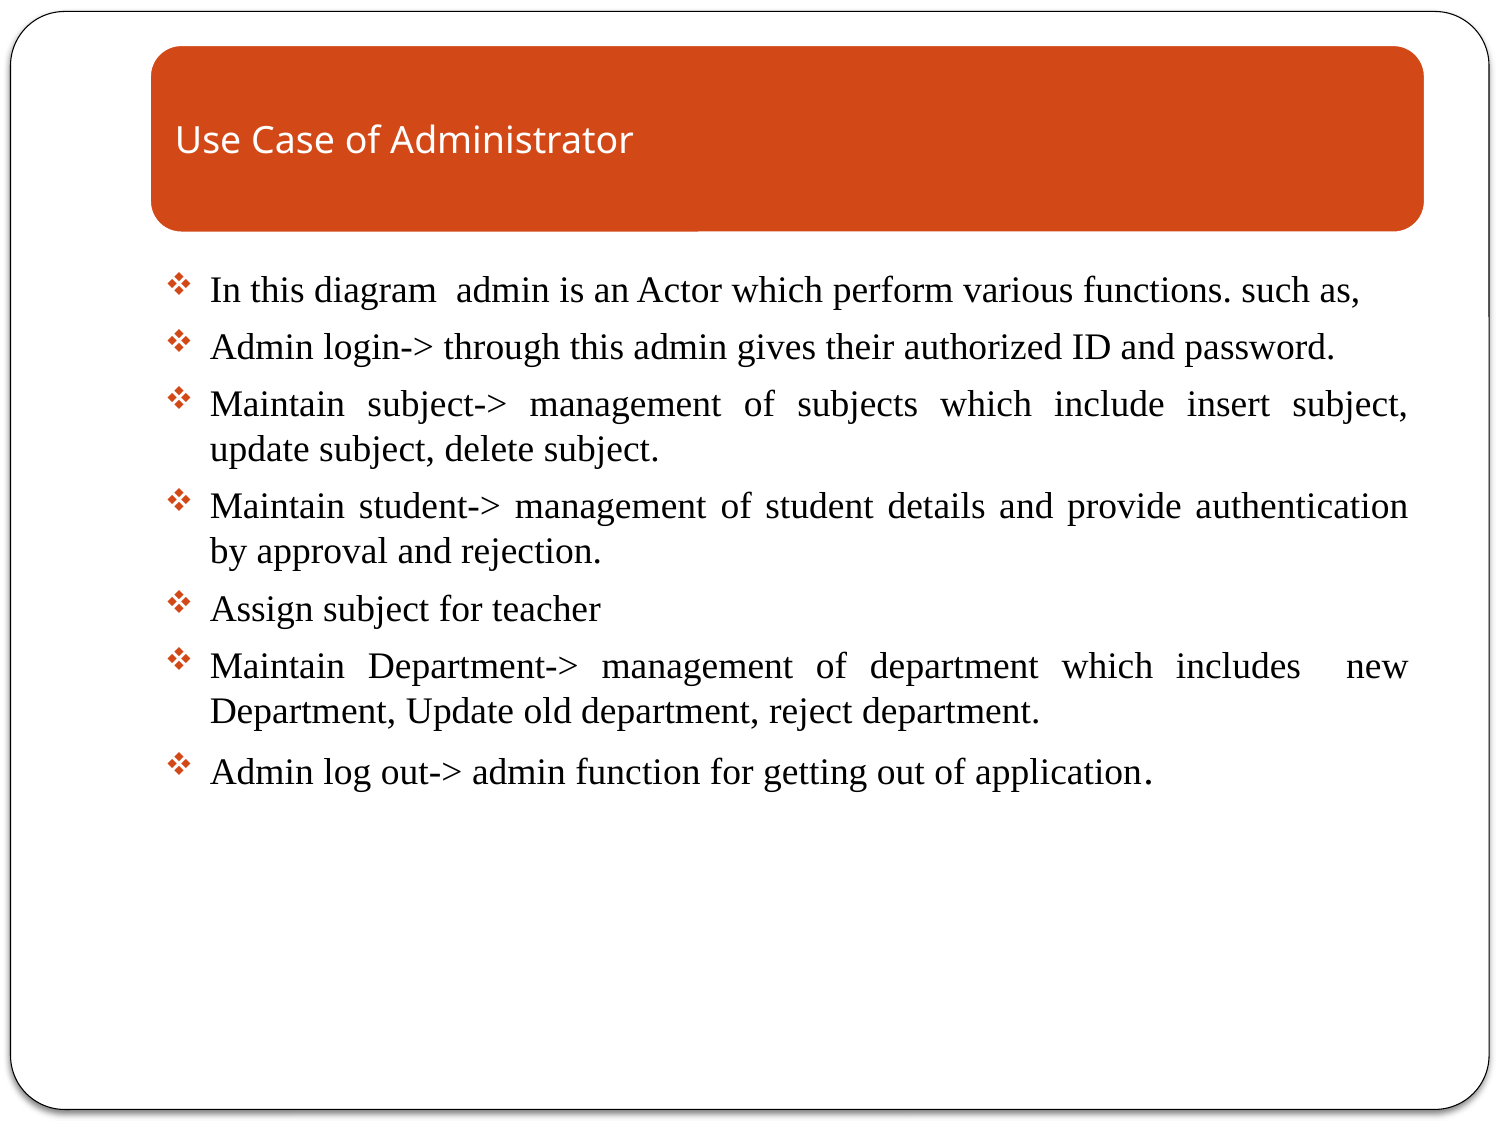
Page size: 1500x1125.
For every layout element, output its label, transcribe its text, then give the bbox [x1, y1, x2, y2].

list In this diagram admin is an Actor which perform various functions. such as, Admin login-> through this admin gives their authorized ID and password. Maintain subject-> management of subjects which include insert subject, update subject, delete subject. Maintain student-> management of student details and provide authentication by approval and rejection. Assign subject for teacher Maintain Department-> management of department which includes new Department, Update old department, reject department. Admin log out-> admin function for getting out of application. [150, 257, 1425, 988]
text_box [149, 44, 1426, 233]
